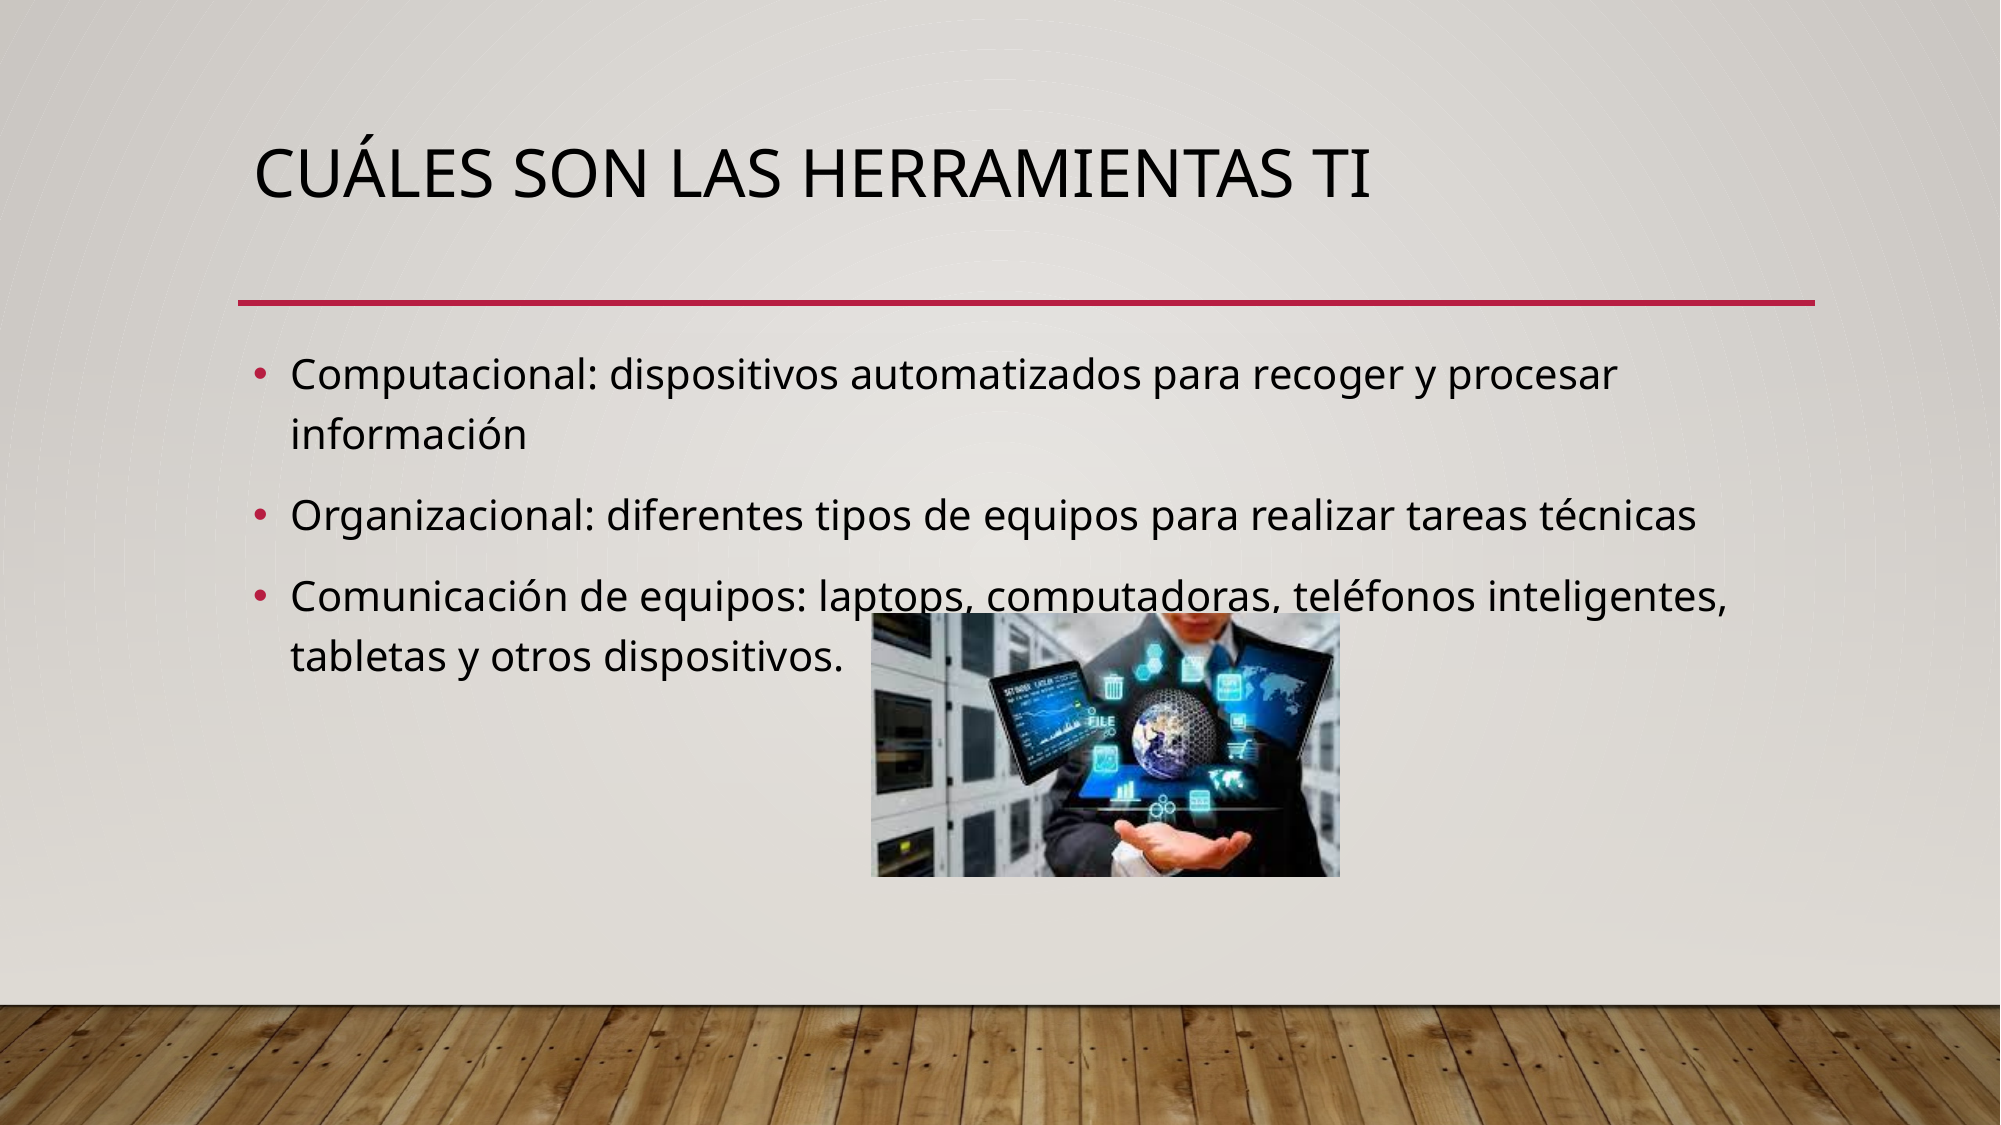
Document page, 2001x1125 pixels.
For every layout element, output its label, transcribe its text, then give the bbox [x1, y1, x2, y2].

list Computacional: dispositivos automatizados para recoger y procesar información Organizacional: diferentes tipos de equipos para realizar tareas técnicas Comunicación de equipos: laptops, computadoras, teléfonos inteligentes, tabletas y otros dispositivos. [238, 330, 1814, 897]
picture [0, 1005, 2000, 1125]
picture [870, 613, 1340, 877]
title CUÁLES SON LAS HERRAMIENTAS TI [238, 131, 1814, 305]
